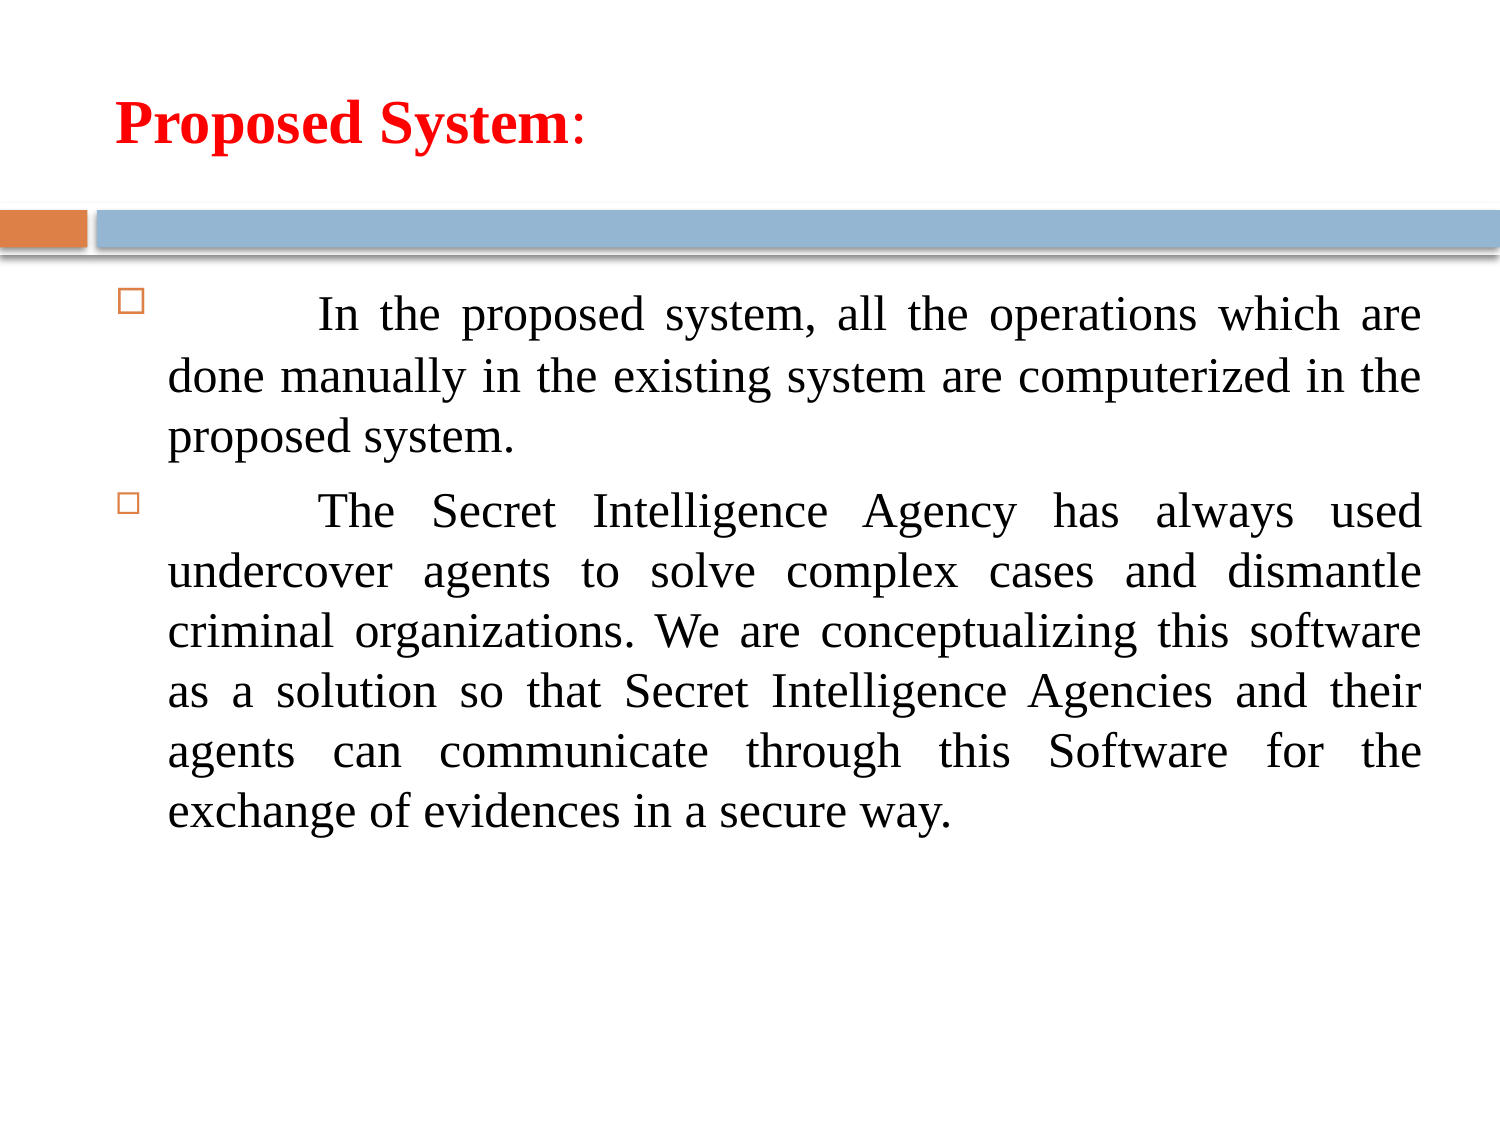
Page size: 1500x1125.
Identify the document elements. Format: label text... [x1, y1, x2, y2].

title Proposed System: [100, 37, 1438, 200]
list In the proposed system, all the operations which are done manually in the existing system are computerized in the proposed system. The Secret Intelligence Agency has always used undercover agents to solve complex cases and dismantle criminal organizations. We are conceptualizing this software as a solution so that Secret Intelligence Agencies and their agents can communicate through this Software for the exchange of evidences in a secure way. [100, 262, 1438, 1000]
